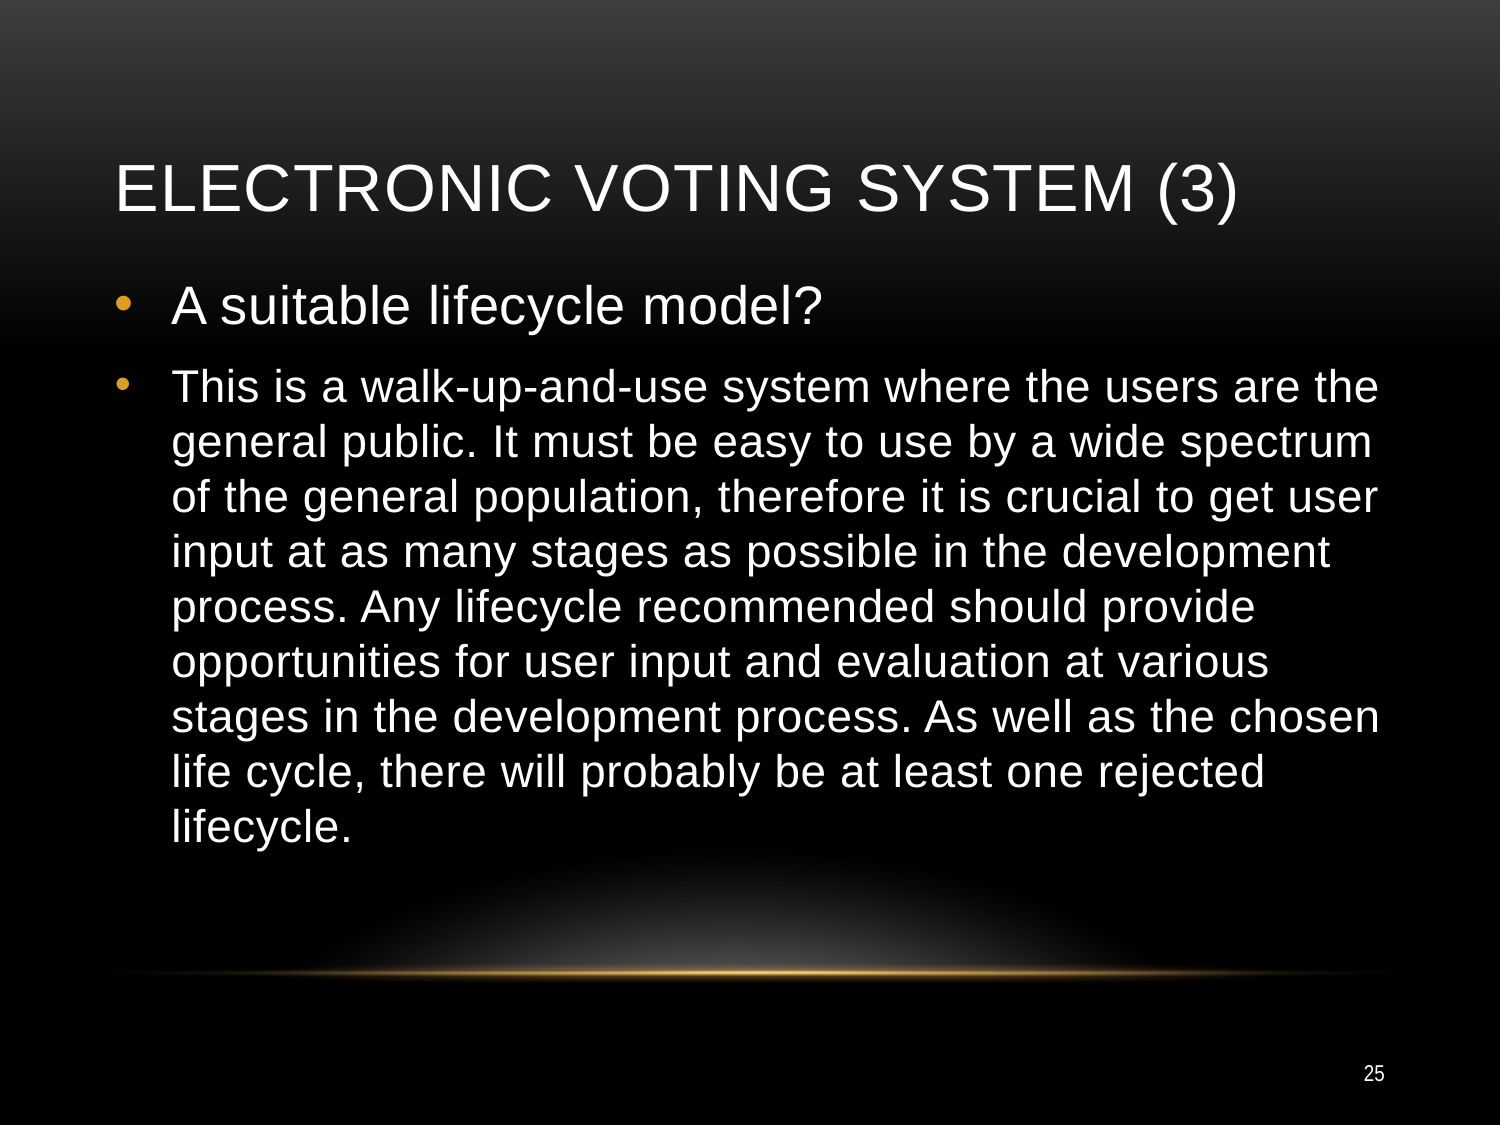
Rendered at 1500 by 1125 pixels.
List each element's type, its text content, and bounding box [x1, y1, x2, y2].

list A suitable lifecycle model? This is a walk-up-and-use system where the users are the general public. It must be easy to use by a wide spectrum of the general population, therefore it is crucial to get user input at as many stages as possible in the development process. Any lifecycle recommended should provide opportunities for user input and evaluation at various stages in the development process. As well as the chosen life cycle, there will probably be at least one rejected lifecycle. [99, 262, 1400, 1000]
picture [0, 0, 1500, 1125]
title Electronic Voting System (3) [99, 45, 1400, 233]
slide_number 25 [1237, 1042, 1400, 1103]
